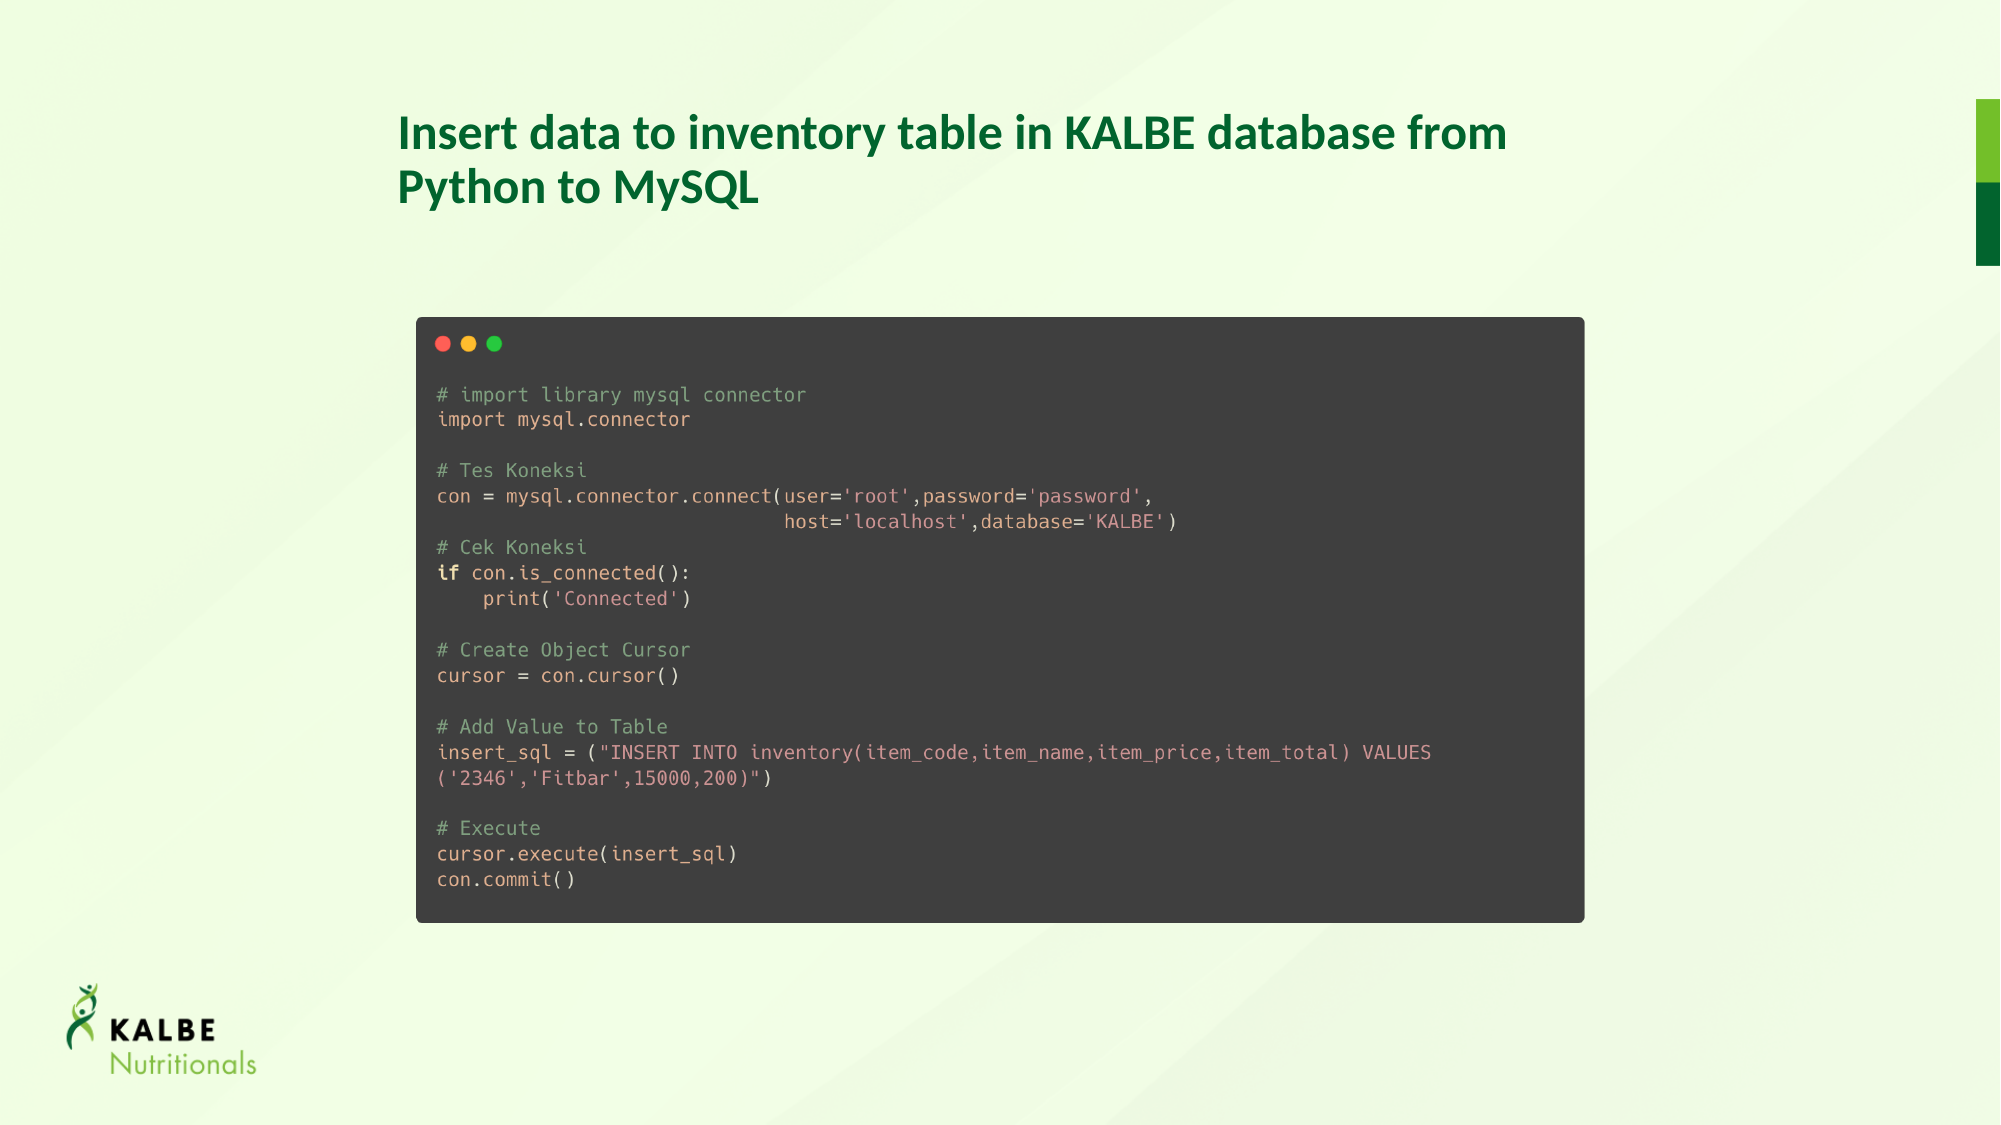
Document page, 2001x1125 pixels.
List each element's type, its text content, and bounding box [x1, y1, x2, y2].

list Insert data to inventory table in KALBE database from Python to MySQL [382, 110, 1618, 211]
picture [0, 0, 2000, 1125]
